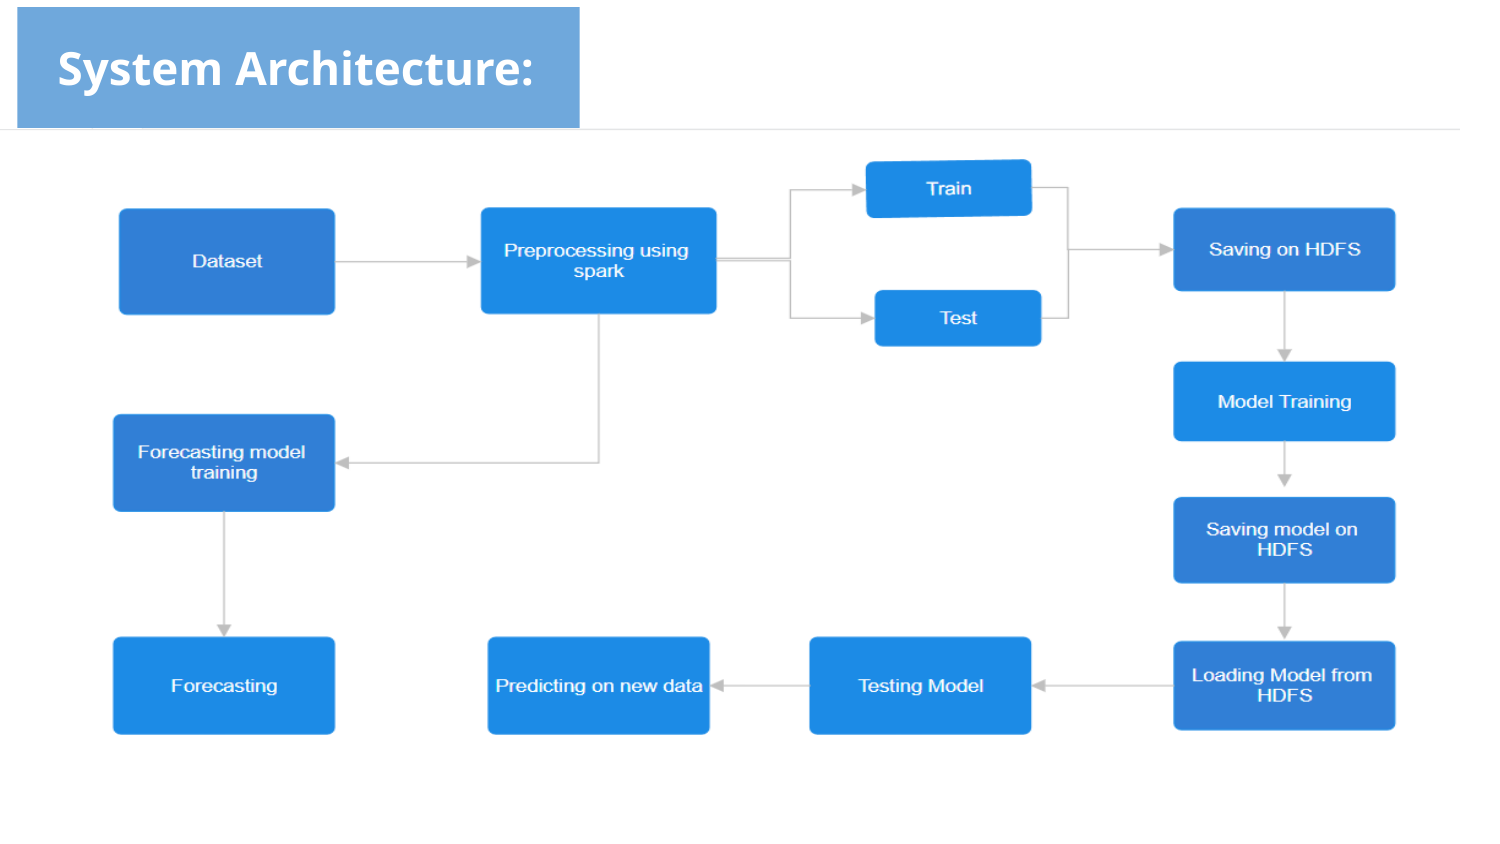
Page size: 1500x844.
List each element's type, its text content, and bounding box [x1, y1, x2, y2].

text_box [17, 7, 580, 126]
picture [0, 128, 1460, 780]
title System Architecture: [42, 0, 807, 110]
